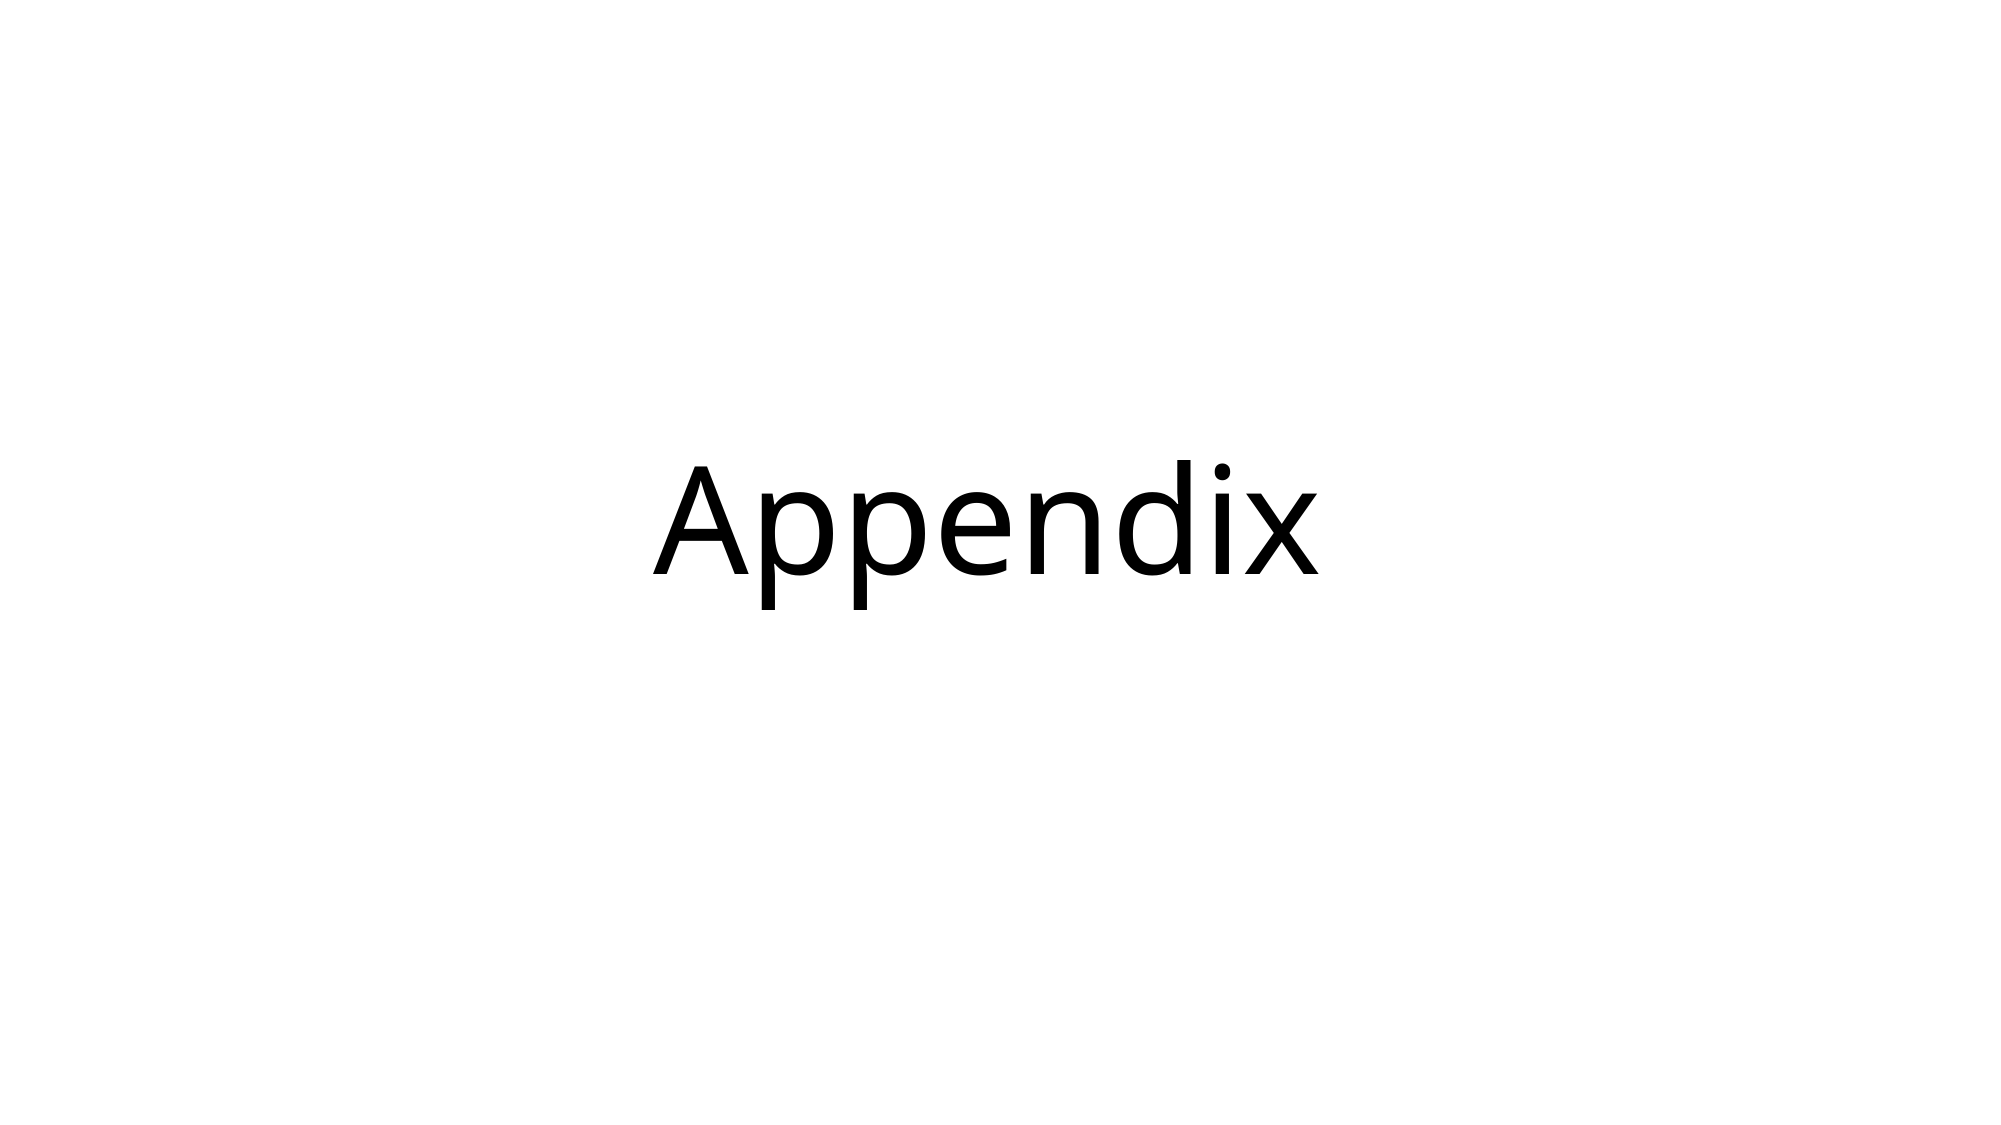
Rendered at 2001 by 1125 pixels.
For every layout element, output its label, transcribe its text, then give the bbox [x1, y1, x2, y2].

title Appendix [112, 59, 1863, 993]
